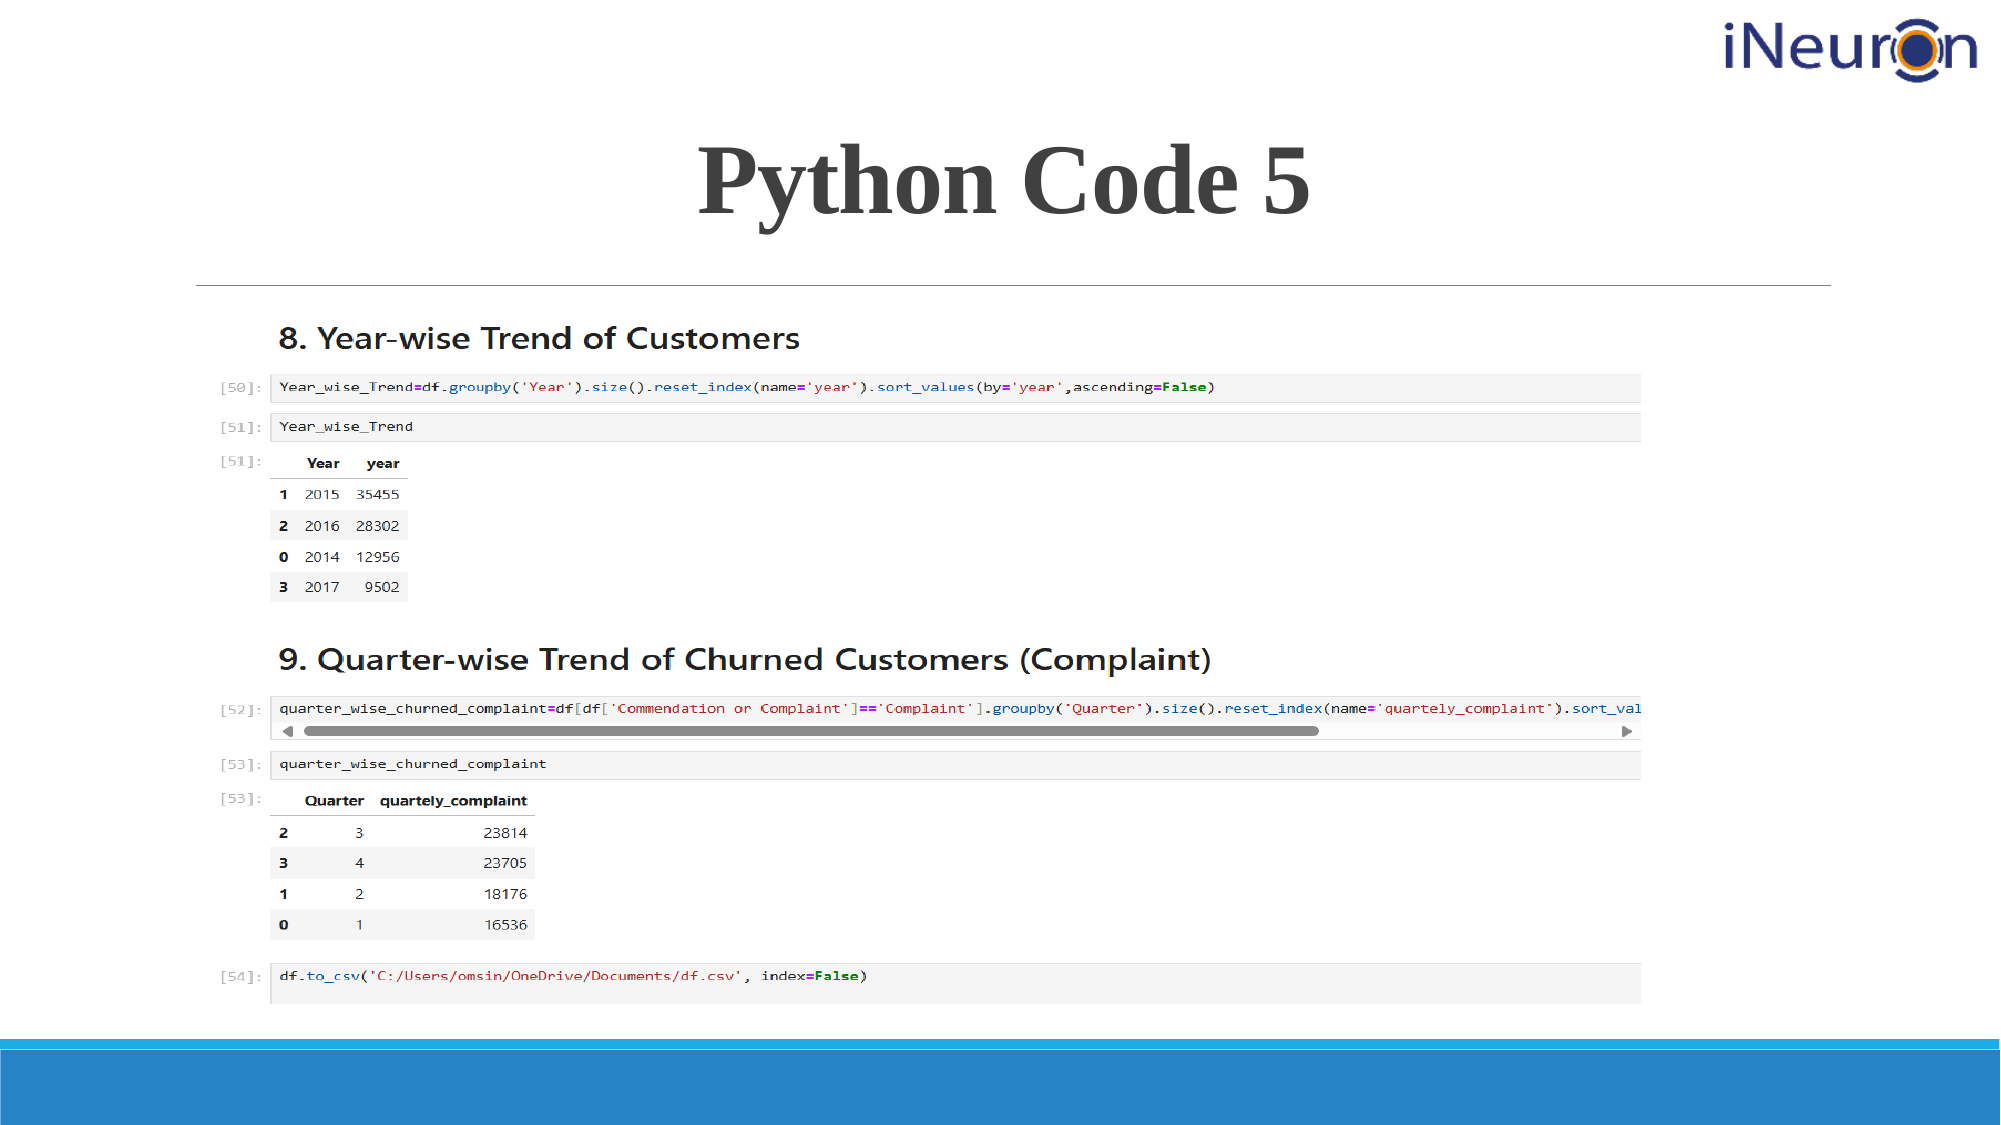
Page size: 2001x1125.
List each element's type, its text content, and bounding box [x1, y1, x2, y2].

picture [179, 316, 1641, 1005]
title Python Code 5 [180, 109, 1830, 242]
picture [1719, 12, 1983, 85]
